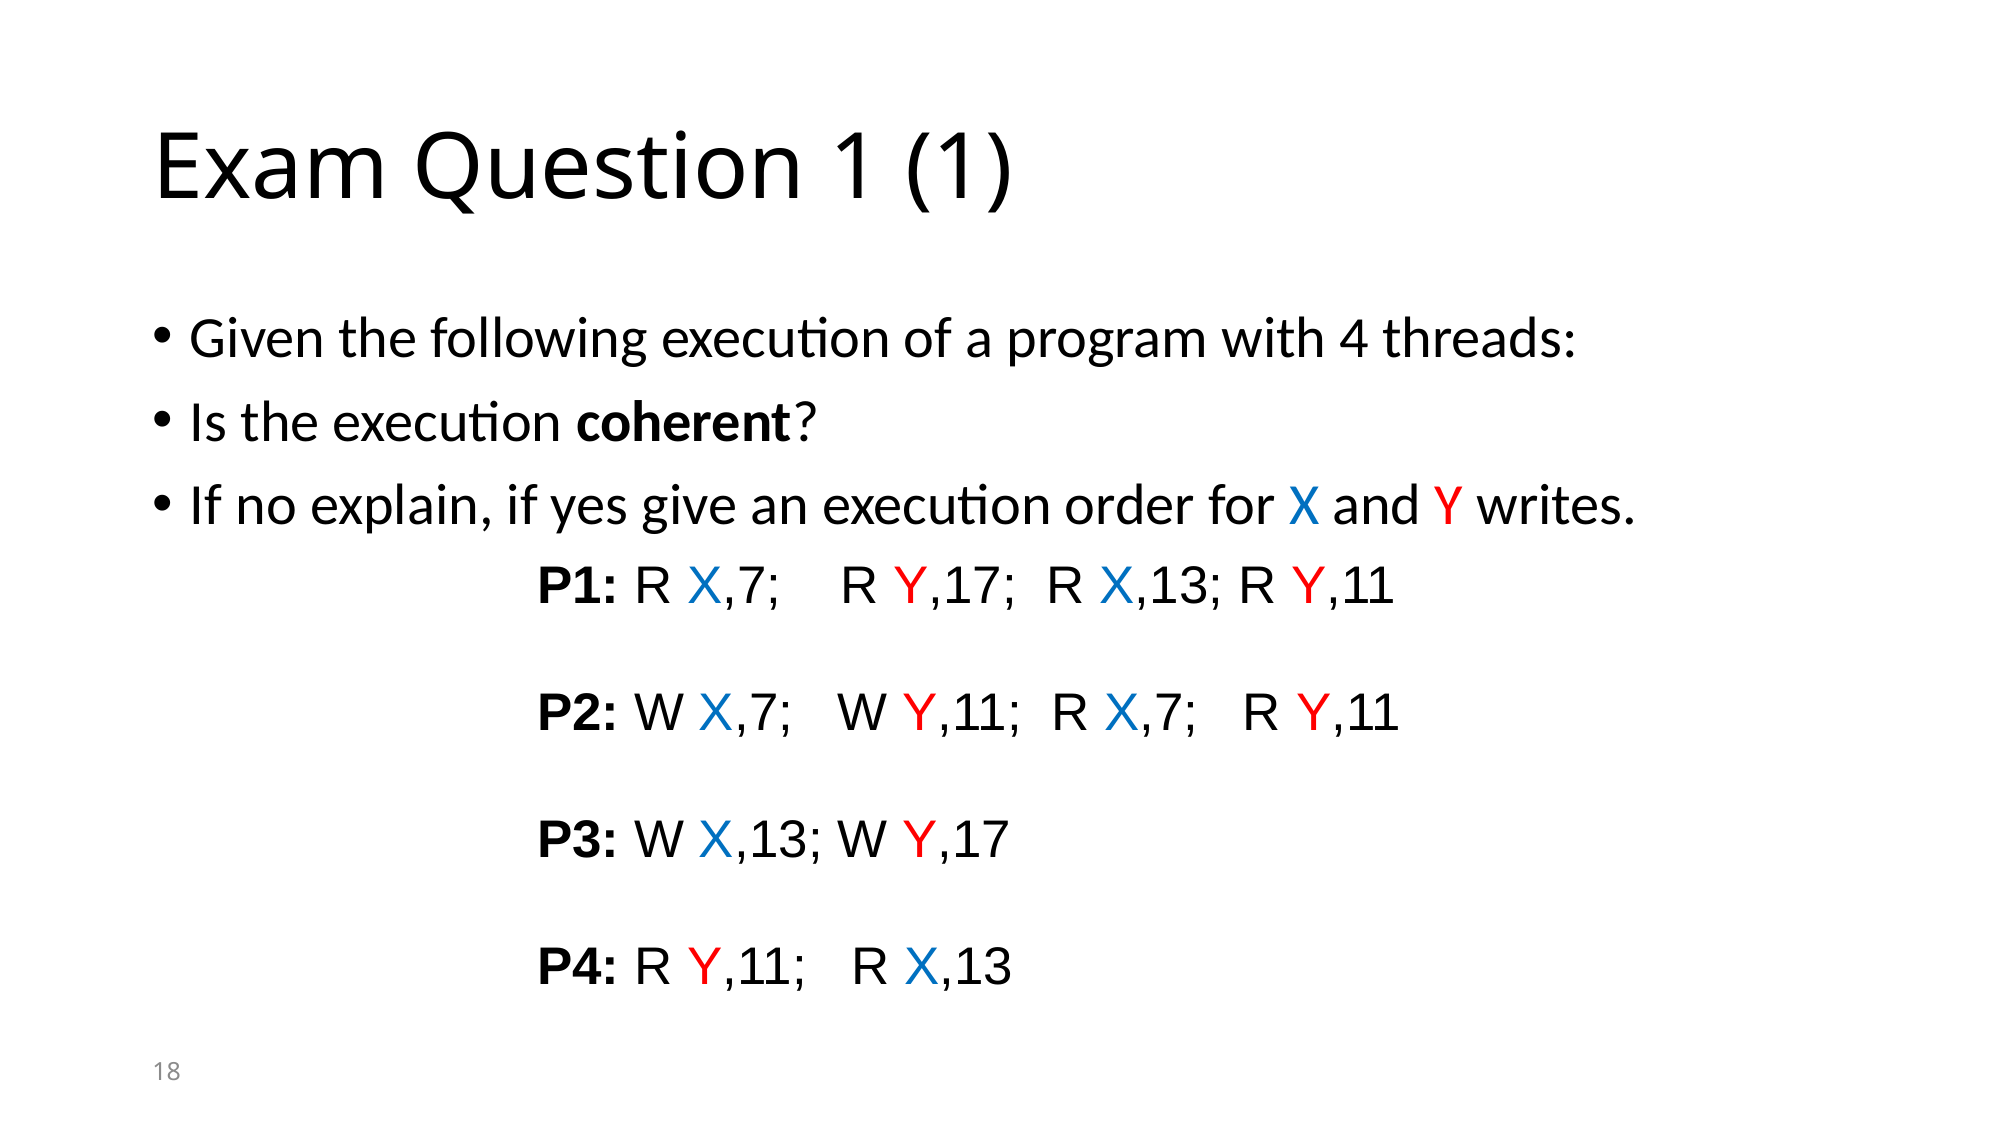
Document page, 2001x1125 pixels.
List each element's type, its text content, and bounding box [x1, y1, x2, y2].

slide_number 18 [137, 1042, 588, 1103]
title Exam Question 1 (1) [137, 59, 1863, 278]
list Given the following execution of a program with 4 threads: Is the execution coherent? If no explain, if yes give an execution order for X and Y writes. [137, 299, 1863, 1014]
text_box P1: R X,7; R Y,17; R X,13; R Y,11 P2: W X,7; W Y,11; R X,7; R Y,11 P3: W X,13; W Y,17 P4: R Y,11; R X,13 [523, 541, 1488, 1015]
